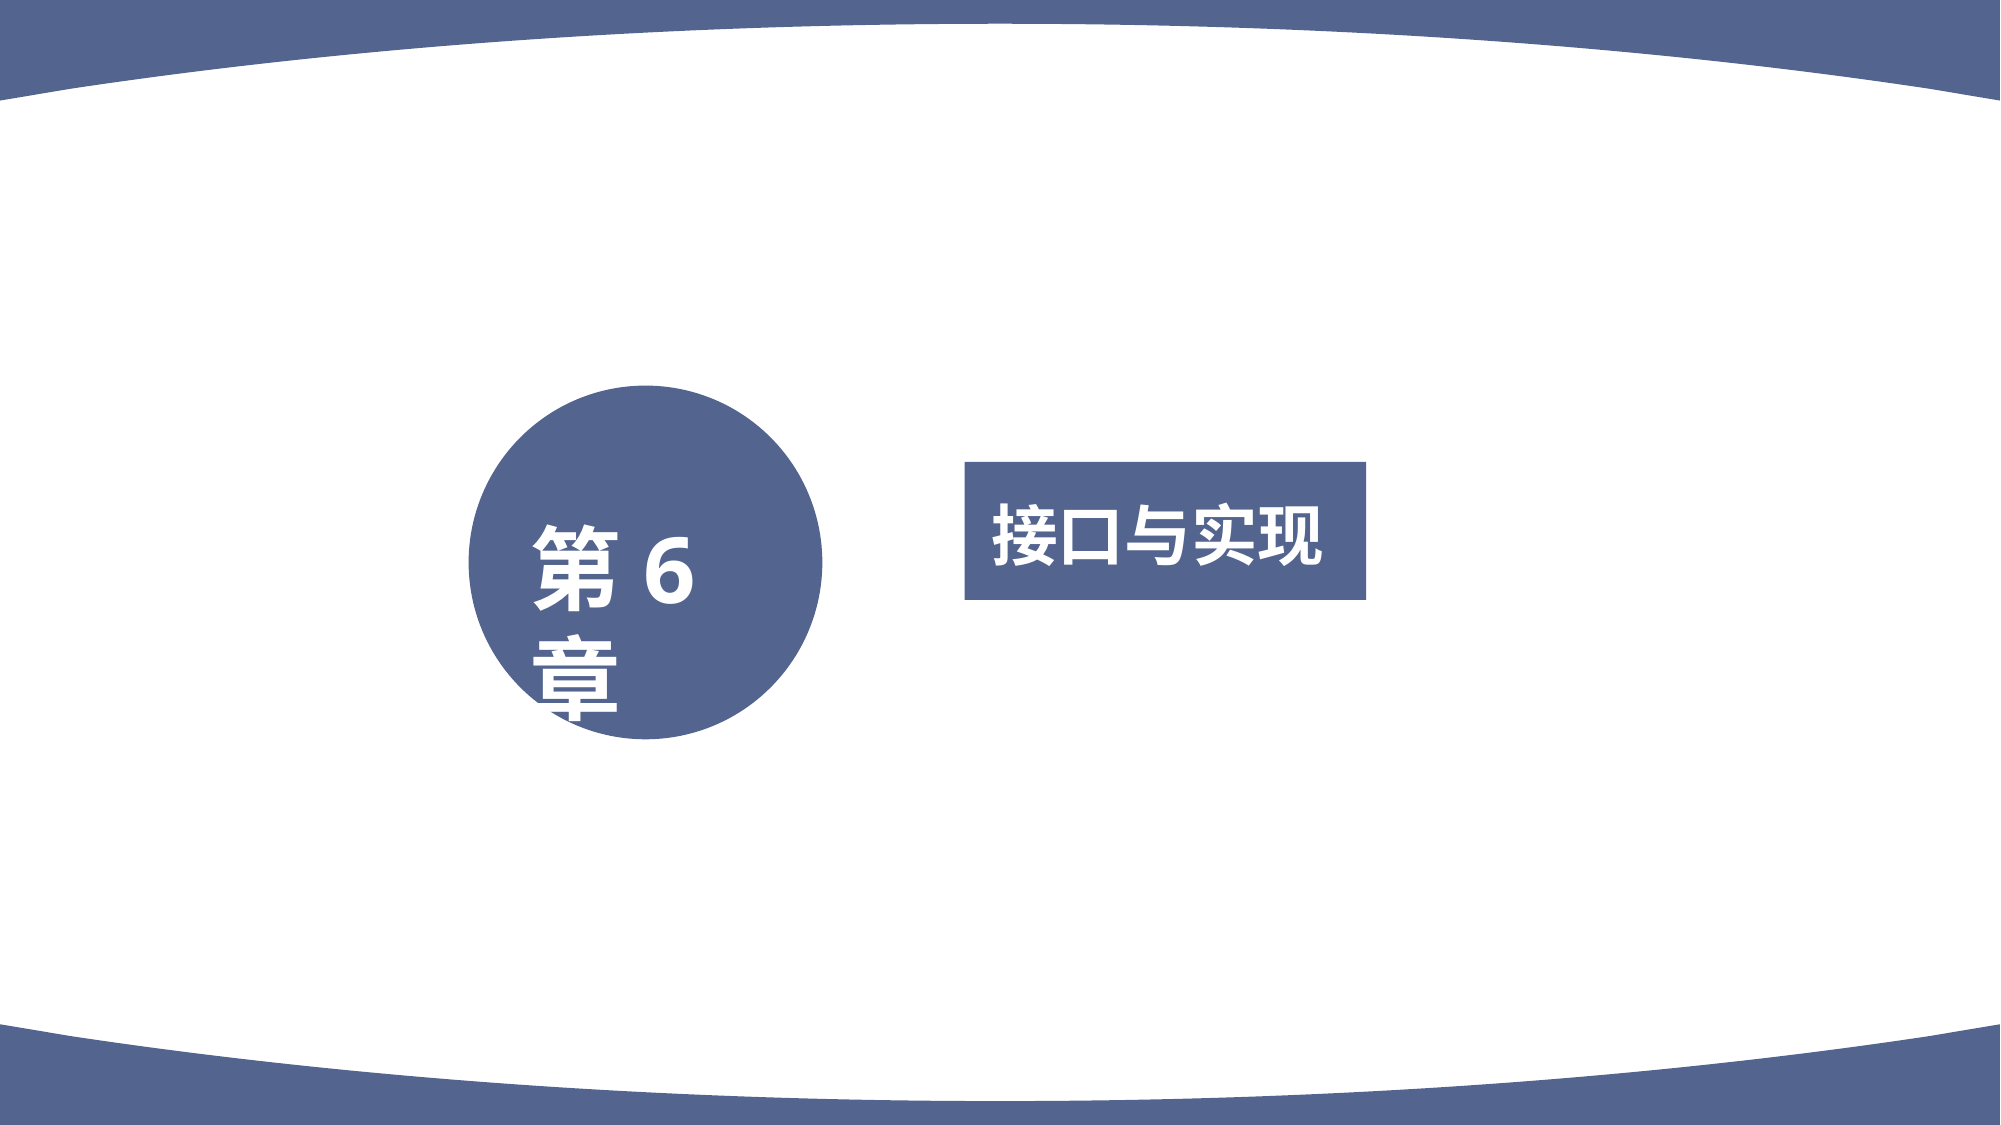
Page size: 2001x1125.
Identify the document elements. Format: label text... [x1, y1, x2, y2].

text_box [963, 460, 1367, 601]
text_box [0, 1022, 2000, 1125]
text_box 第6章 [514, 504, 787, 739]
text_box [0, 0, 2000, 102]
text_box [467, 384, 824, 683]
text_box 接口与实现 [976, 486, 1402, 582]
